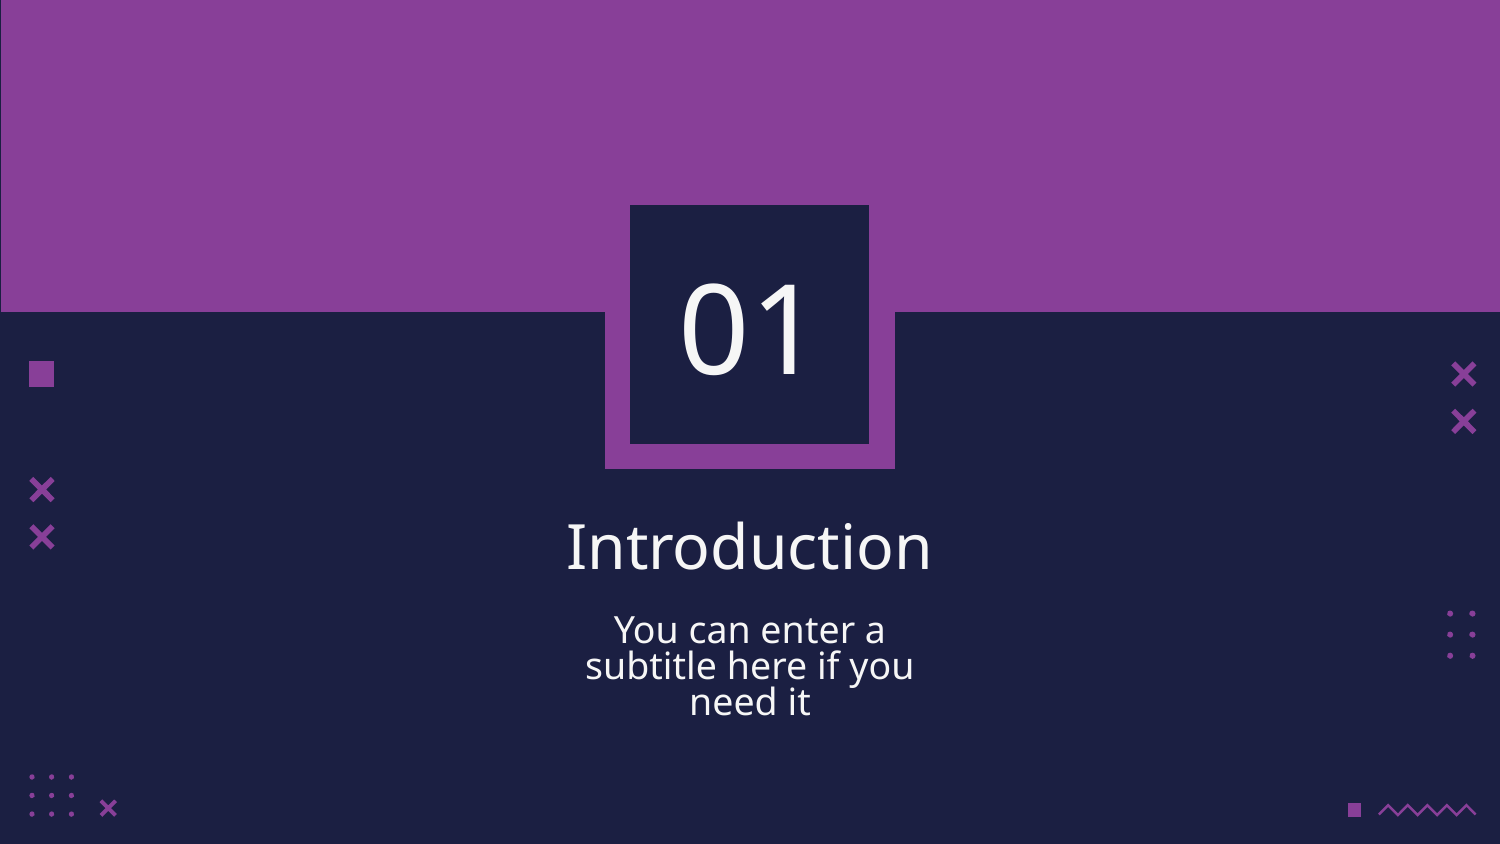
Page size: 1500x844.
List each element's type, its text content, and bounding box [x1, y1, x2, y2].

title Introduction [396, 489, 1104, 601]
title 01 [578, 205, 922, 444]
subtitle You can enter a subtitle here if you need it [527, 600, 973, 700]
